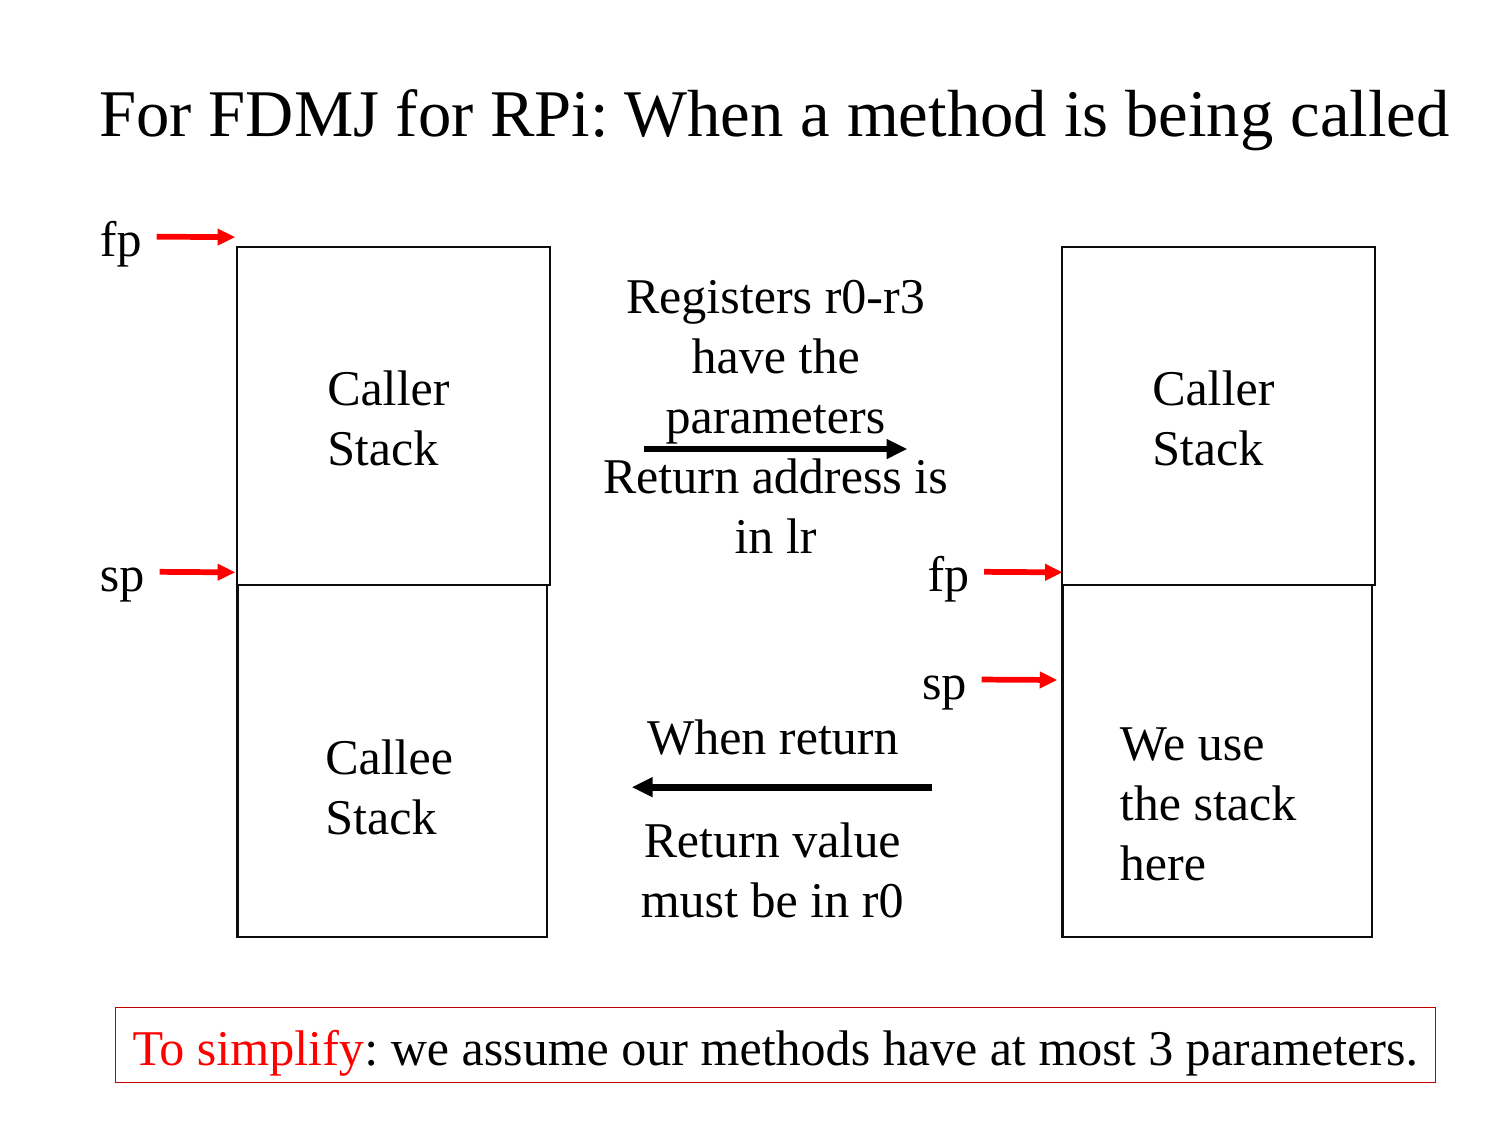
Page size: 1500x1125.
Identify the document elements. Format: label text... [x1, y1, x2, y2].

text_box sp [907, 642, 982, 717]
text_box Registers r0-r3 have the parameters Return address is in lr [563, 256, 989, 571]
text_box When return [632, 697, 915, 772]
text_box Caller Stack [1137, 347, 1300, 483]
text_box For FDMJ for RPi: When a method is being called [84, 62, 1475, 138]
text_box To simplify: we assume our methods have at most 3 parameters. [115, 1007, 1436, 1083]
text_box fp [912, 534, 985, 610]
text_box Return value must be in r0 [592, 800, 953, 936]
text_box [1061, 586, 1373, 938]
text_box Callee Stack [310, 717, 474, 852]
text_box fp [85, 199, 157, 275]
text_box [1061, 246, 1376, 586]
text_box Caller Stack [312, 347, 475, 483]
text_box [236, 246, 551, 586]
text_box sp [85, 534, 160, 610]
text_box We use the stack here [1105, 702, 1342, 898]
text_box [236, 586, 548, 938]
